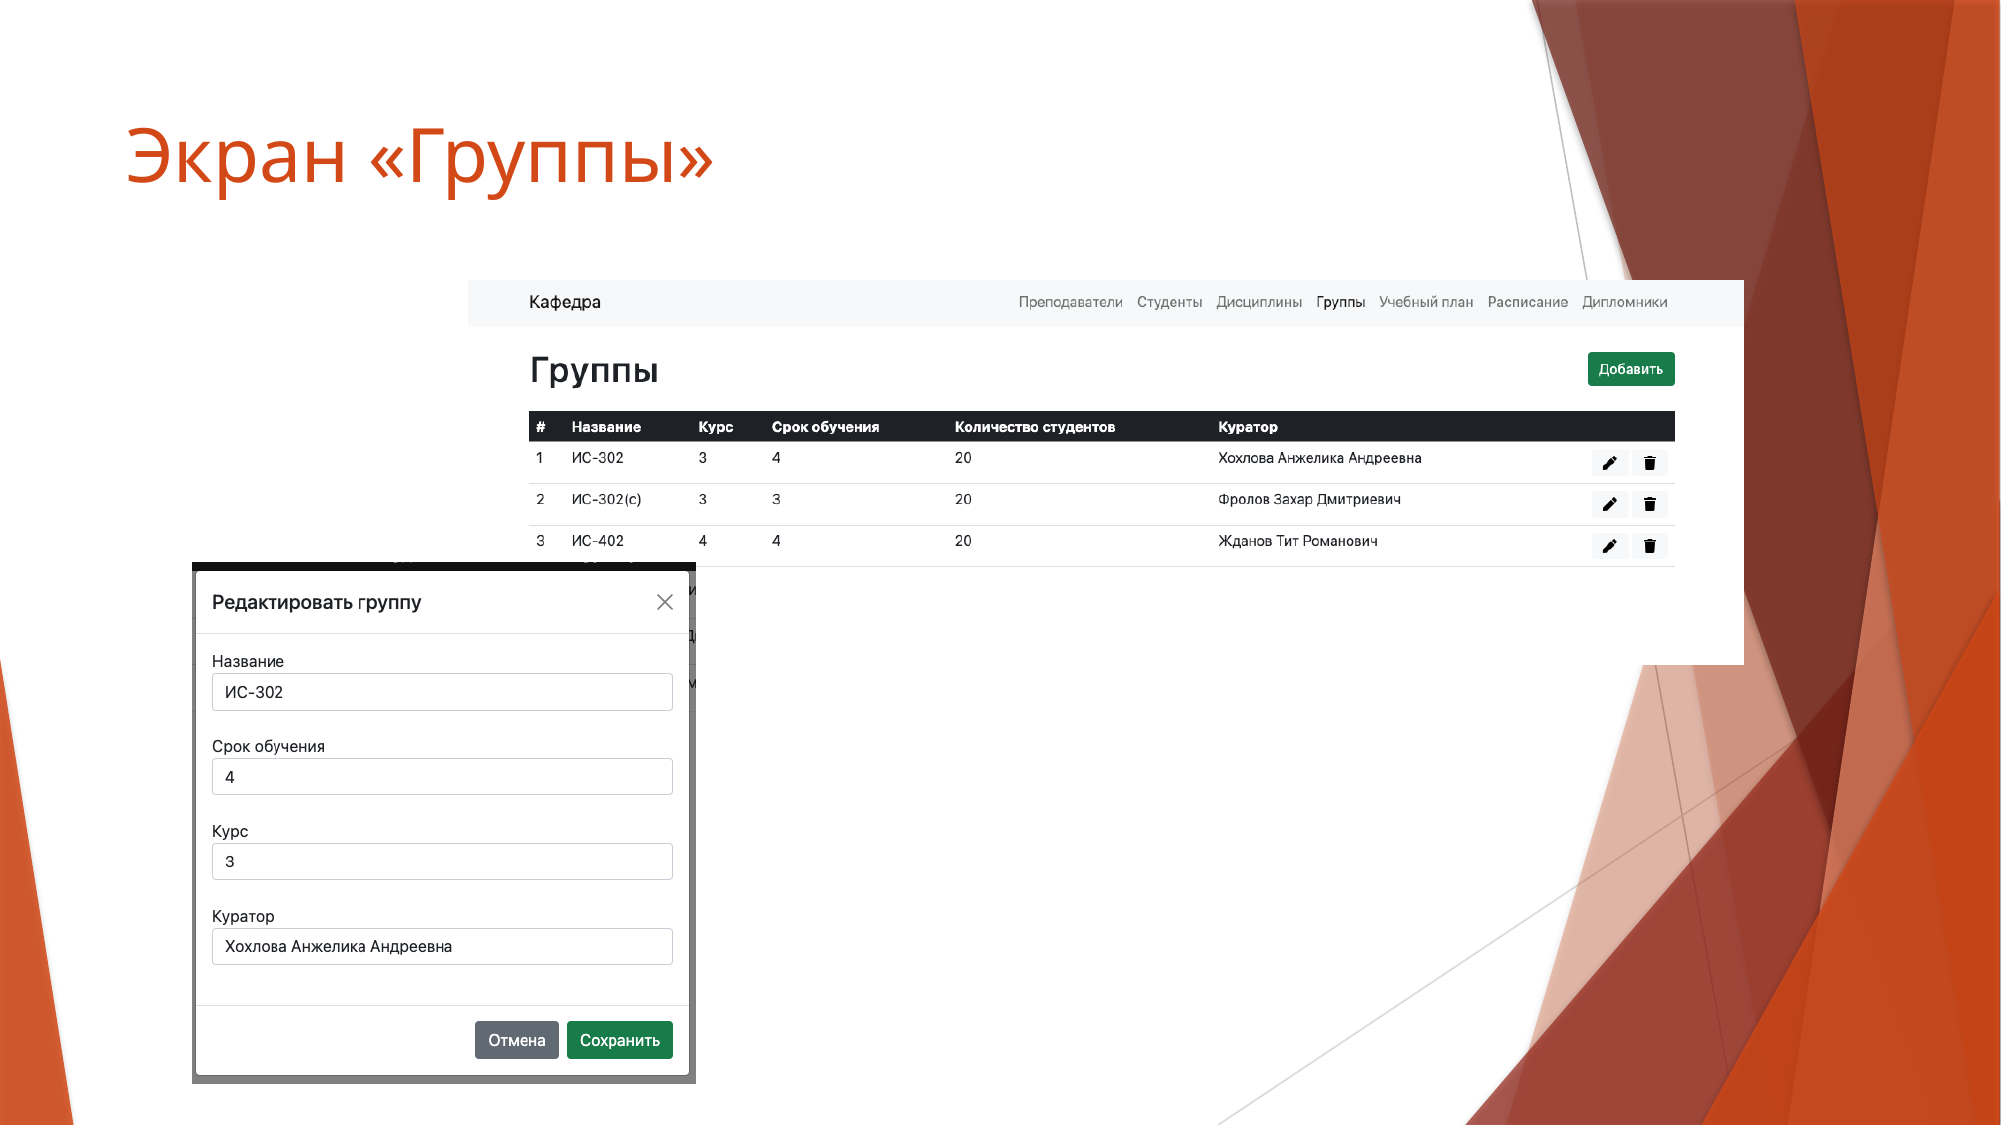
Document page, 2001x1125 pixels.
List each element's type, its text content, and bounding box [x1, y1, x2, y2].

picture [192, 279, 1745, 1085]
title Экран «Группы» [111, 99, 1522, 317]
